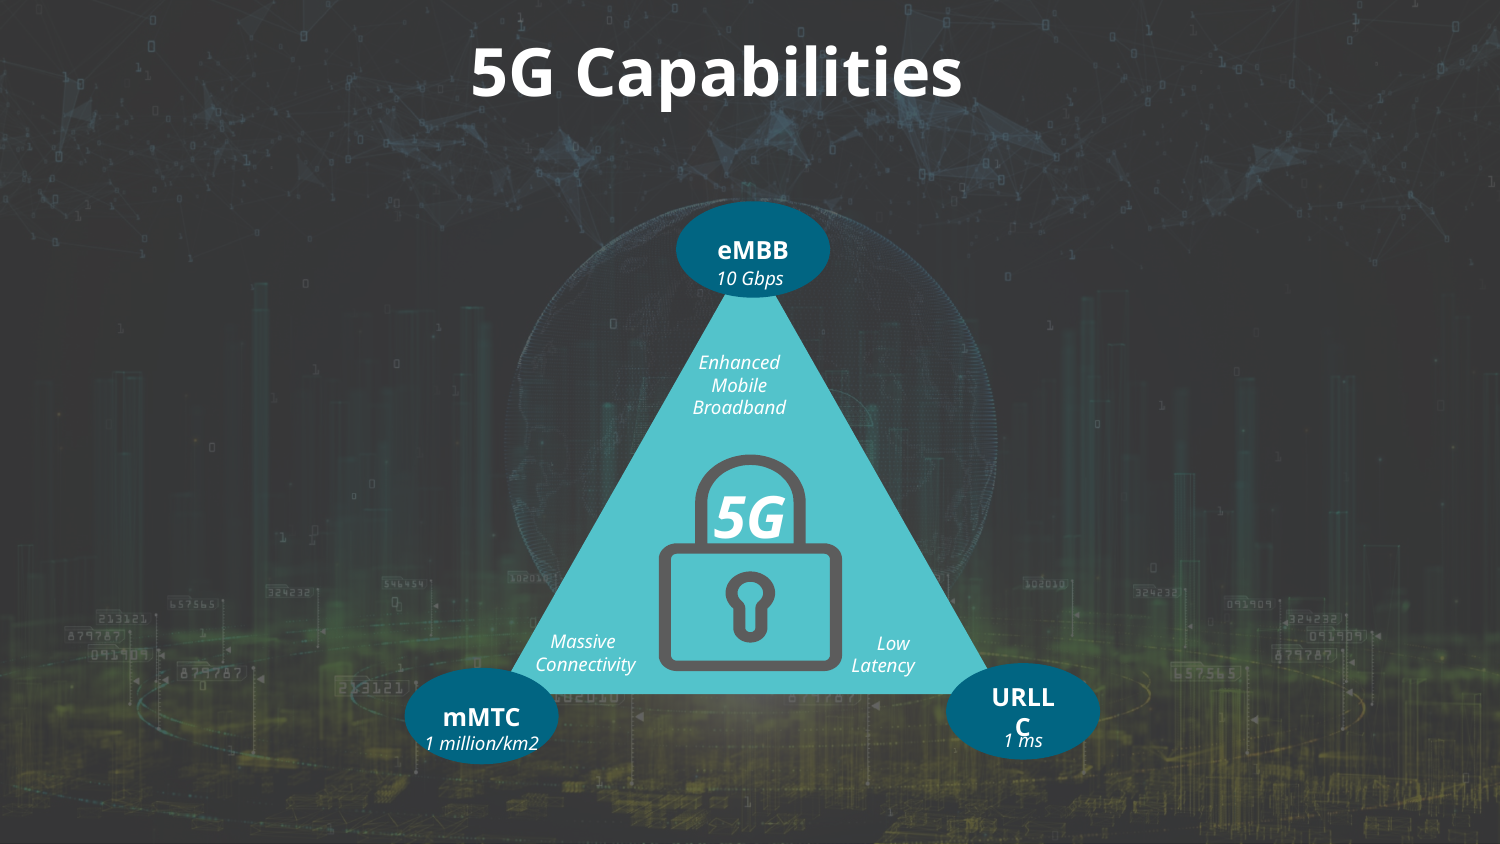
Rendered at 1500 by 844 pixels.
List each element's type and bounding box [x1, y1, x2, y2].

text_box [498, 250, 1002, 705]
picture [0, 0, 1500, 844]
text_box [658, 454, 843, 672]
